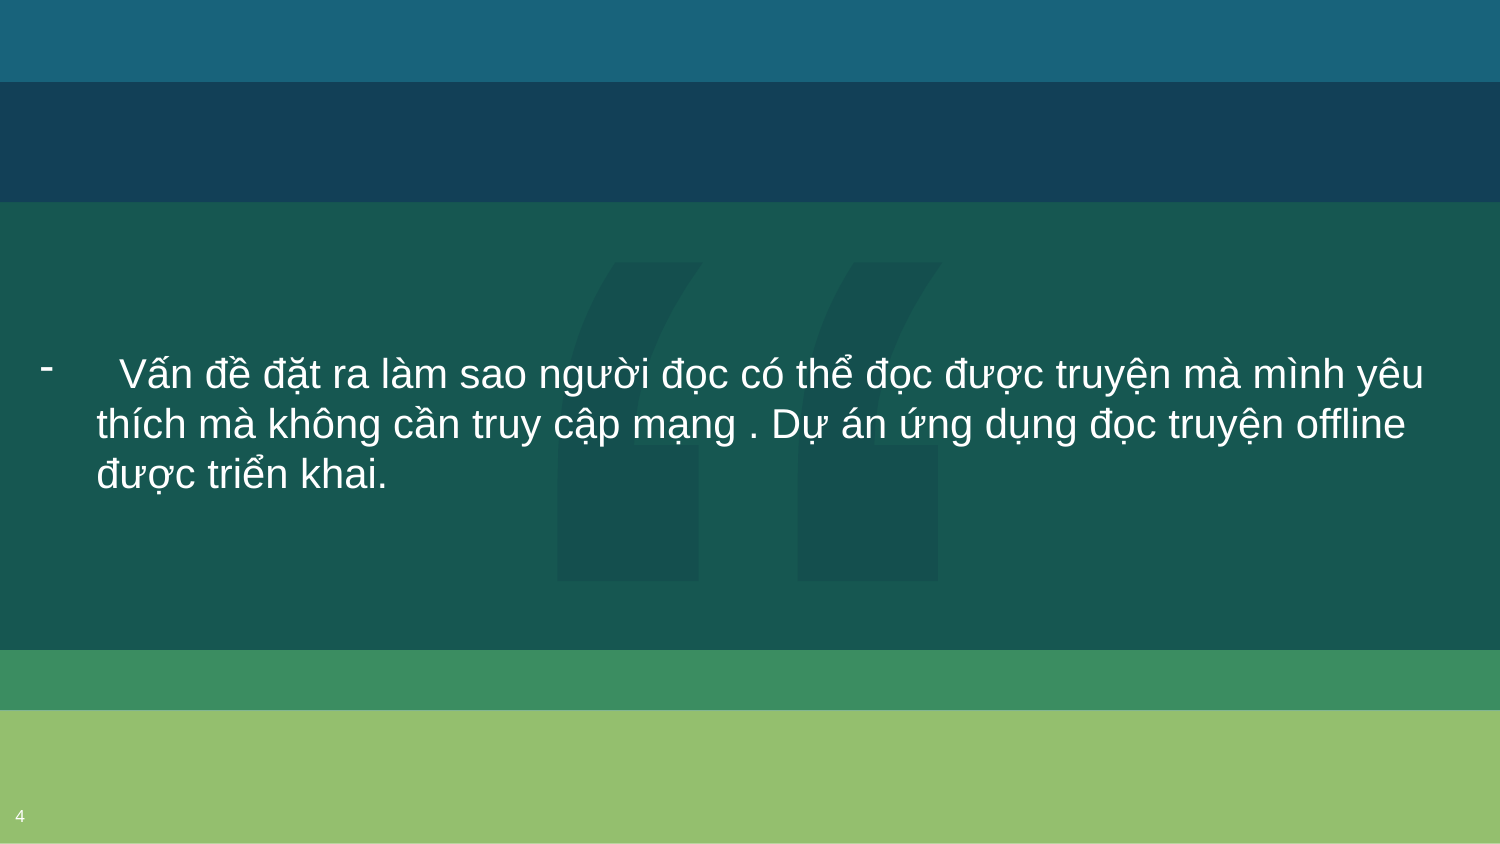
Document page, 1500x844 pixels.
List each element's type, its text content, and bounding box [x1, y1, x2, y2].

slide_number 4 [0, 790, 49, 844]
list Vấn đề đặt ra làm sao người đọc có thể đọc được truyện mà mình yêu thích mà không cần truy cập mạng . Dự án ứng dụng đọc truyện offline được triển khai. [24, 209, 1475, 635]
